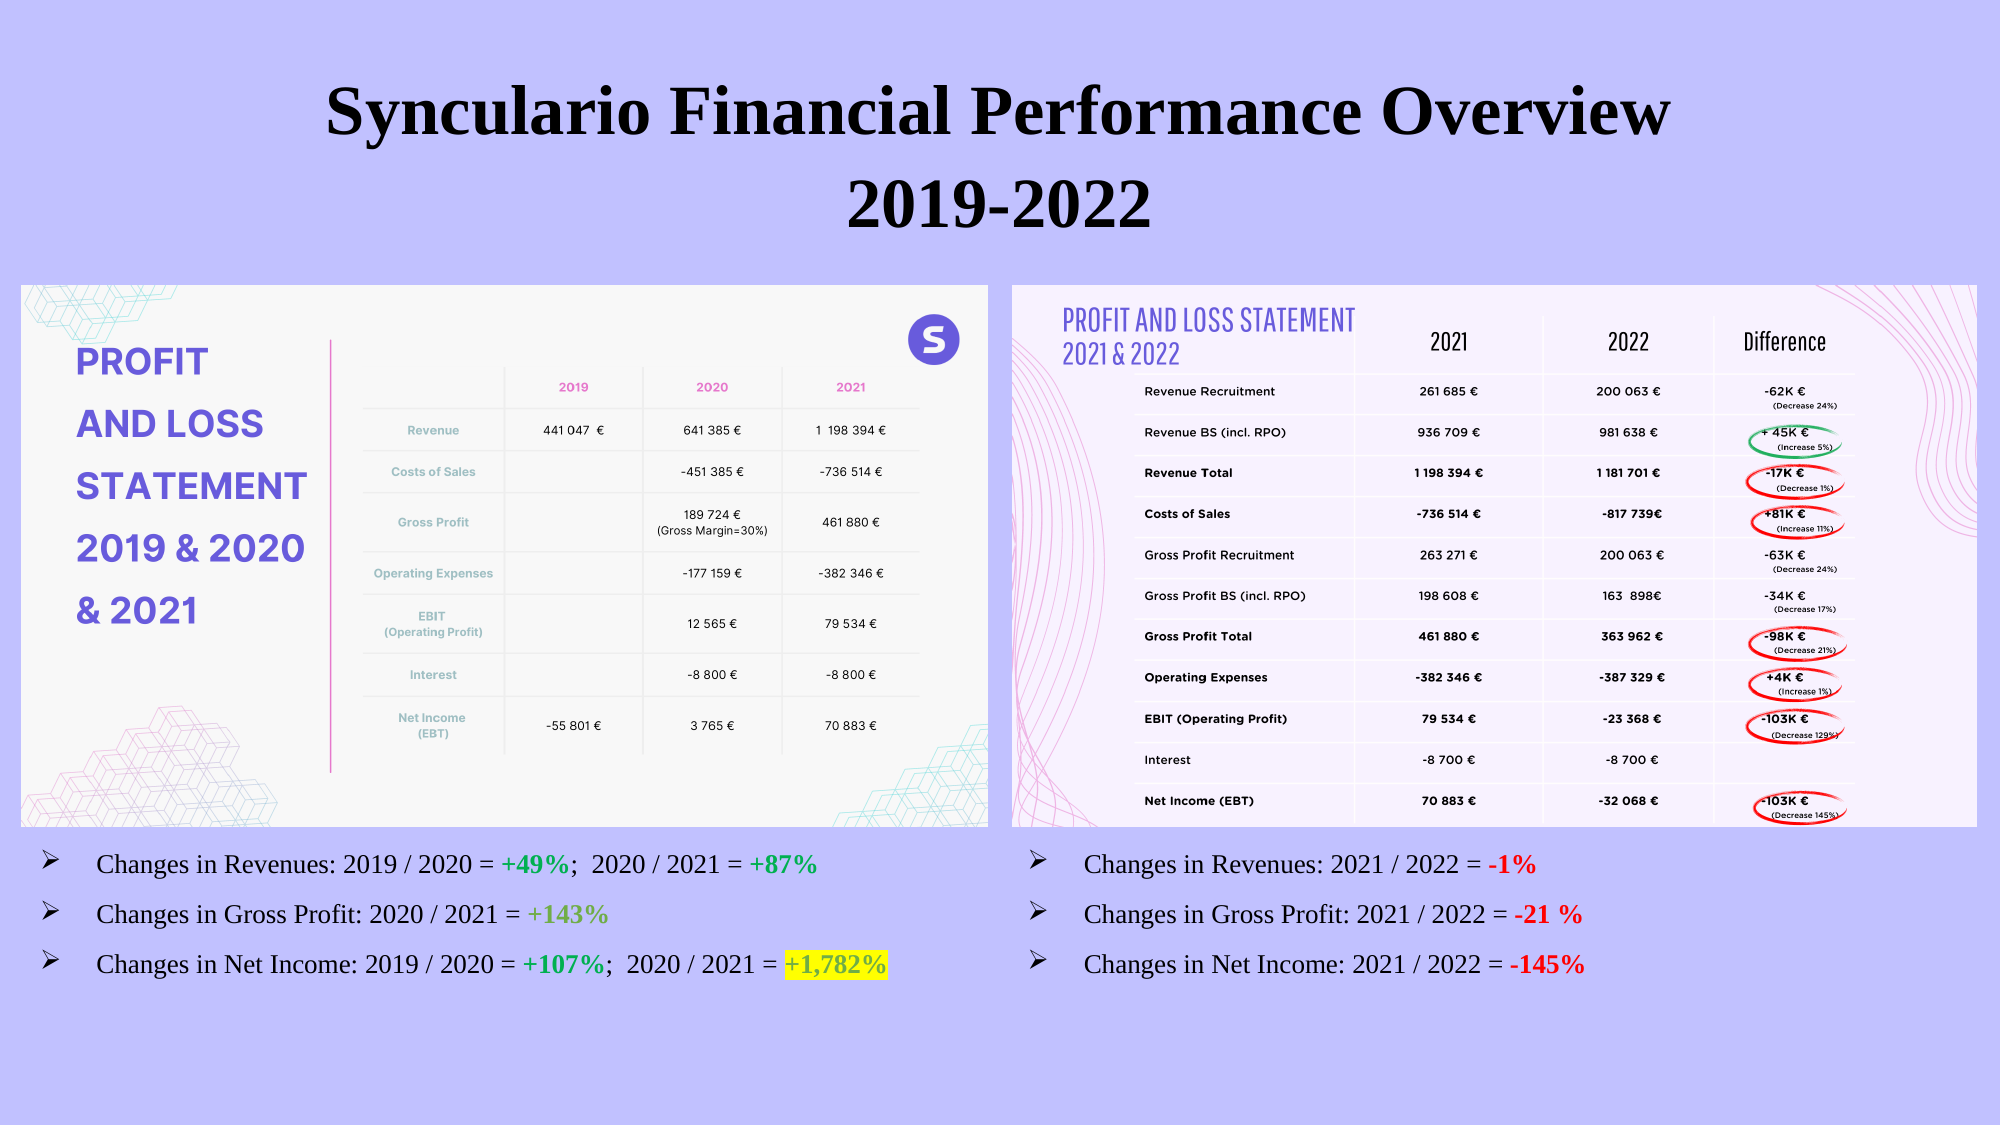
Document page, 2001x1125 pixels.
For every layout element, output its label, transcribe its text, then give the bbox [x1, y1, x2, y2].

picture [1012, 285, 1977, 827]
picture [21, 285, 988, 827]
text_box Synculario Financial Performance Overview 2019-2022 [174, 46, 1825, 251]
text_box Changes in Revenues: 2021 / 2022 = -1% Changes in Gross Profit: 2021 / 2022 = -21 % Changes in Net Income: 2021 / 2022 = -145% [1012, 843, 1967, 985]
text_box Changes in Revenues: 2019 / 2020 = +49%; 2020 / 2021 = +87% Changes in Gross Profit: 2020 / 2021 = +143% Changes in Net Income: 2019 / 2020 = +107%; 2020 / 2021 = +1,782% [25, 843, 990, 985]
